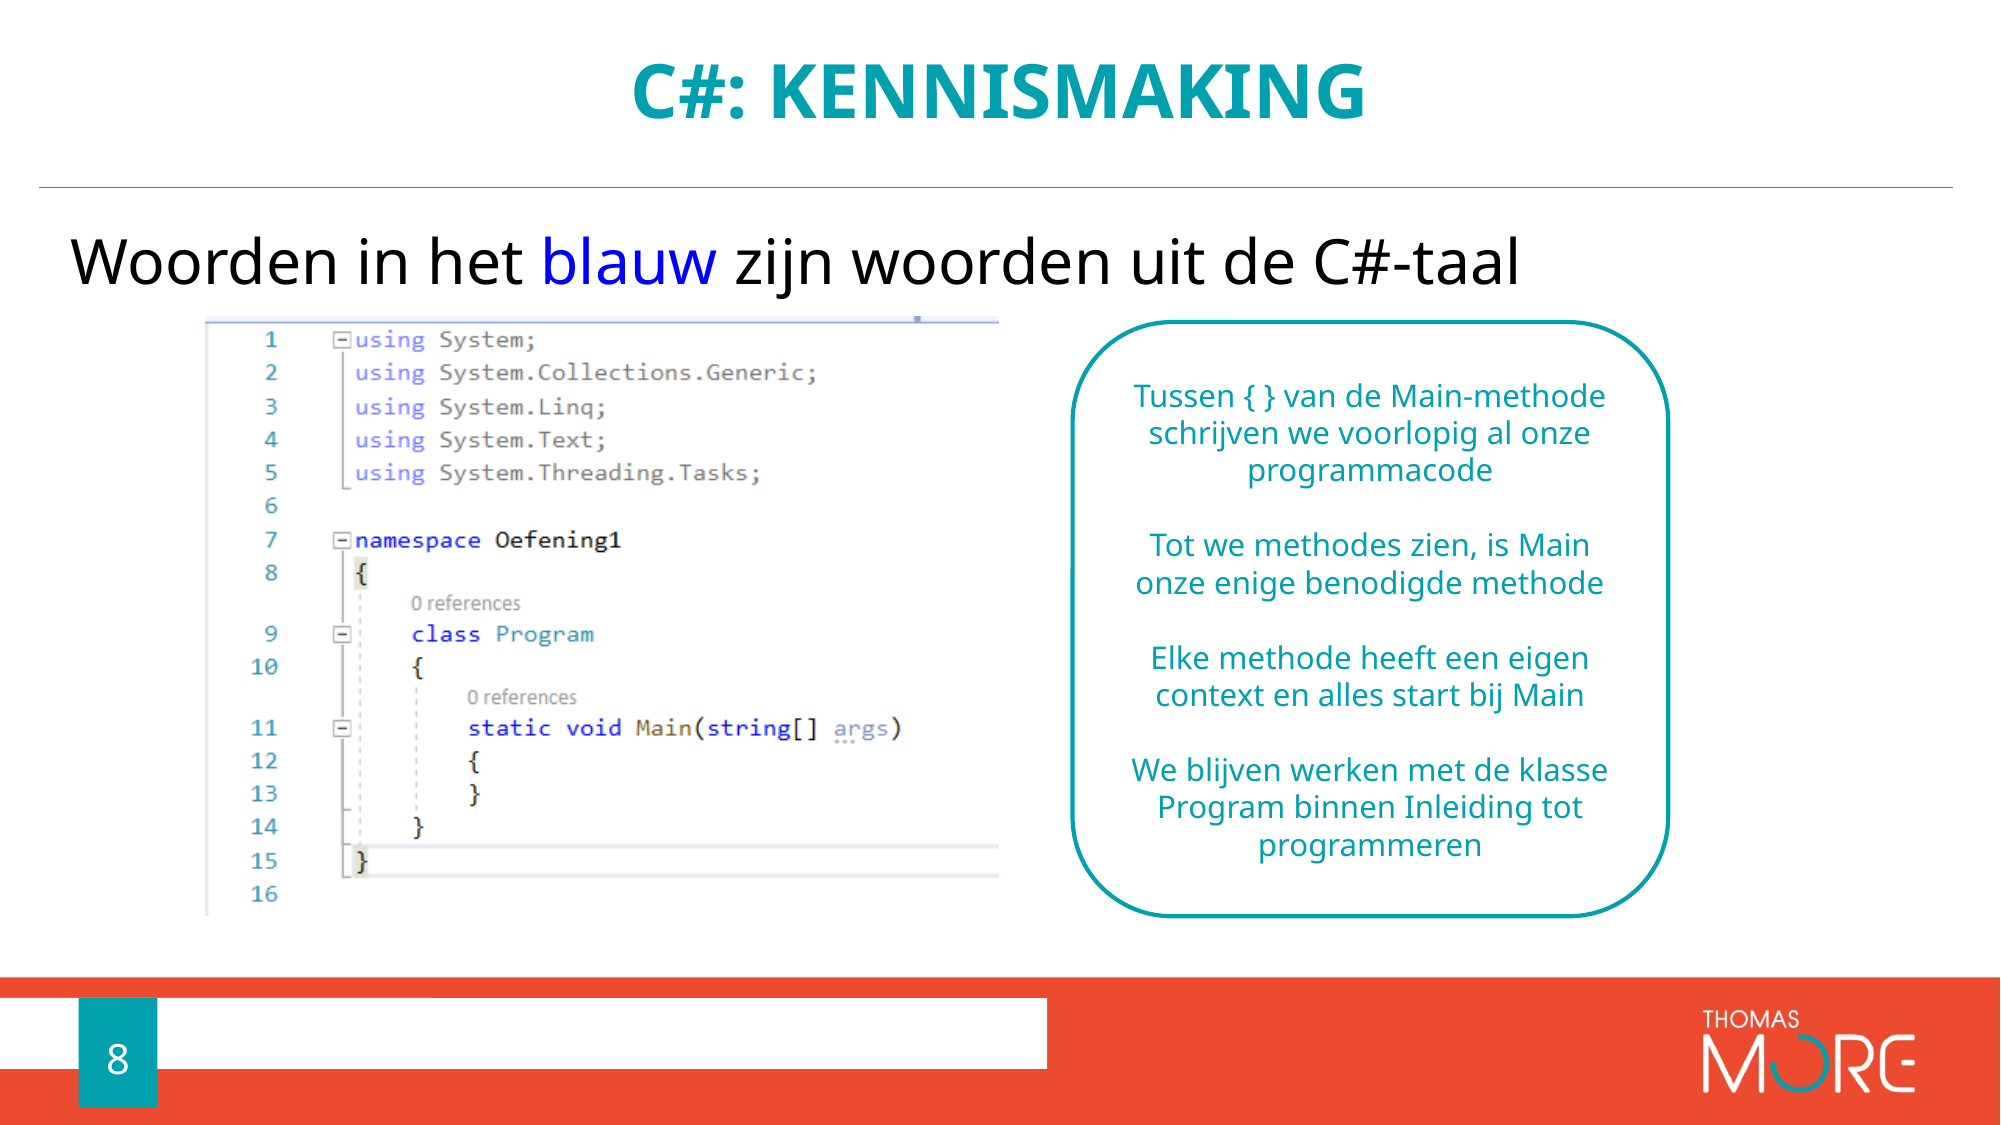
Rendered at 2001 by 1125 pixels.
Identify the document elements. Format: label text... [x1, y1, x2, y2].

list Woorden in het blauw zijn woorden uit de C#-taal [0, 188, 2000, 916]
title C#: kennismaking [0, 0, 2000, 188]
picture [205, 316, 1000, 916]
slide_number 8 [78, 998, 158, 1108]
picture [1673, 980, 1944, 1122]
text_box Tussen { } van de Main-methode schrijven we voorlopig al onze programmacode Tot we methodes zien, is Main onze enige benodigde methode Elke methode heeft een eigen context en alles start bij Main We blijven werken met de klasse Program binnen Inleiding tot programmeren [1070, 319, 1671, 919]
footer [165, 998, 1048, 1069]
